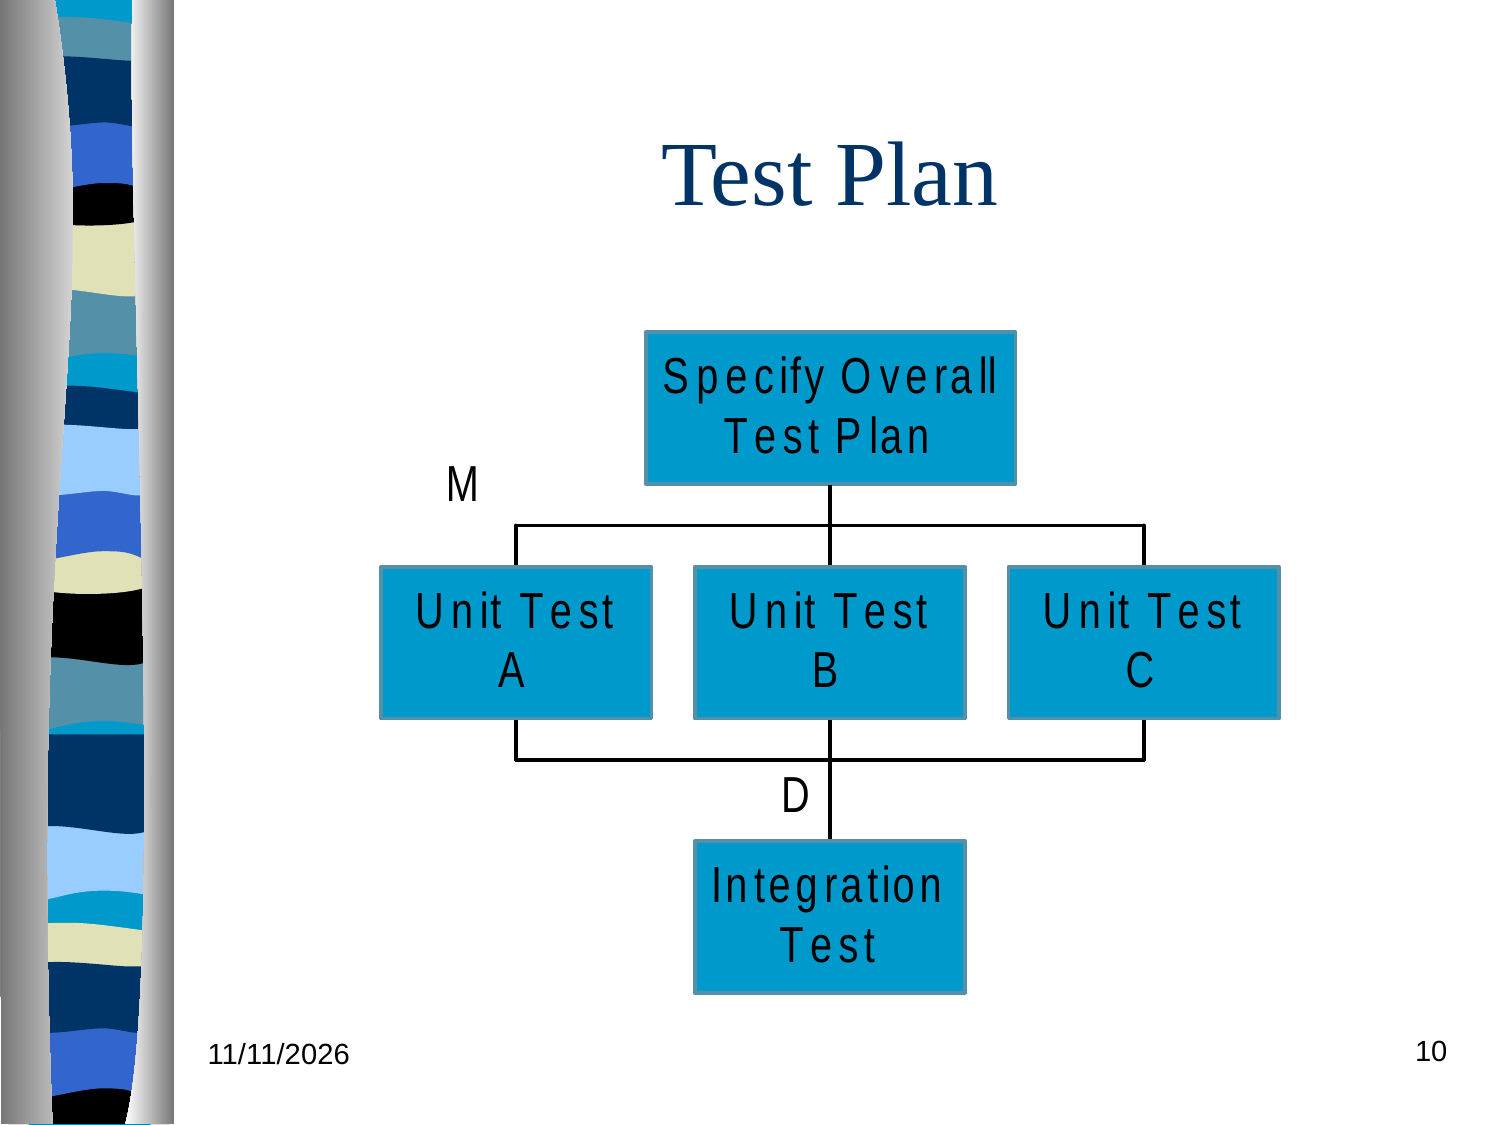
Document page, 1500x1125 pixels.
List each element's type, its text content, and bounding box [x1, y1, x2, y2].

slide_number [192, 1027, 506, 1104]
title Test Plan [192, 75, 1468, 263]
slide_number 10 [1149, 1024, 1463, 1101]
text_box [373, 324, 1287, 1001]
